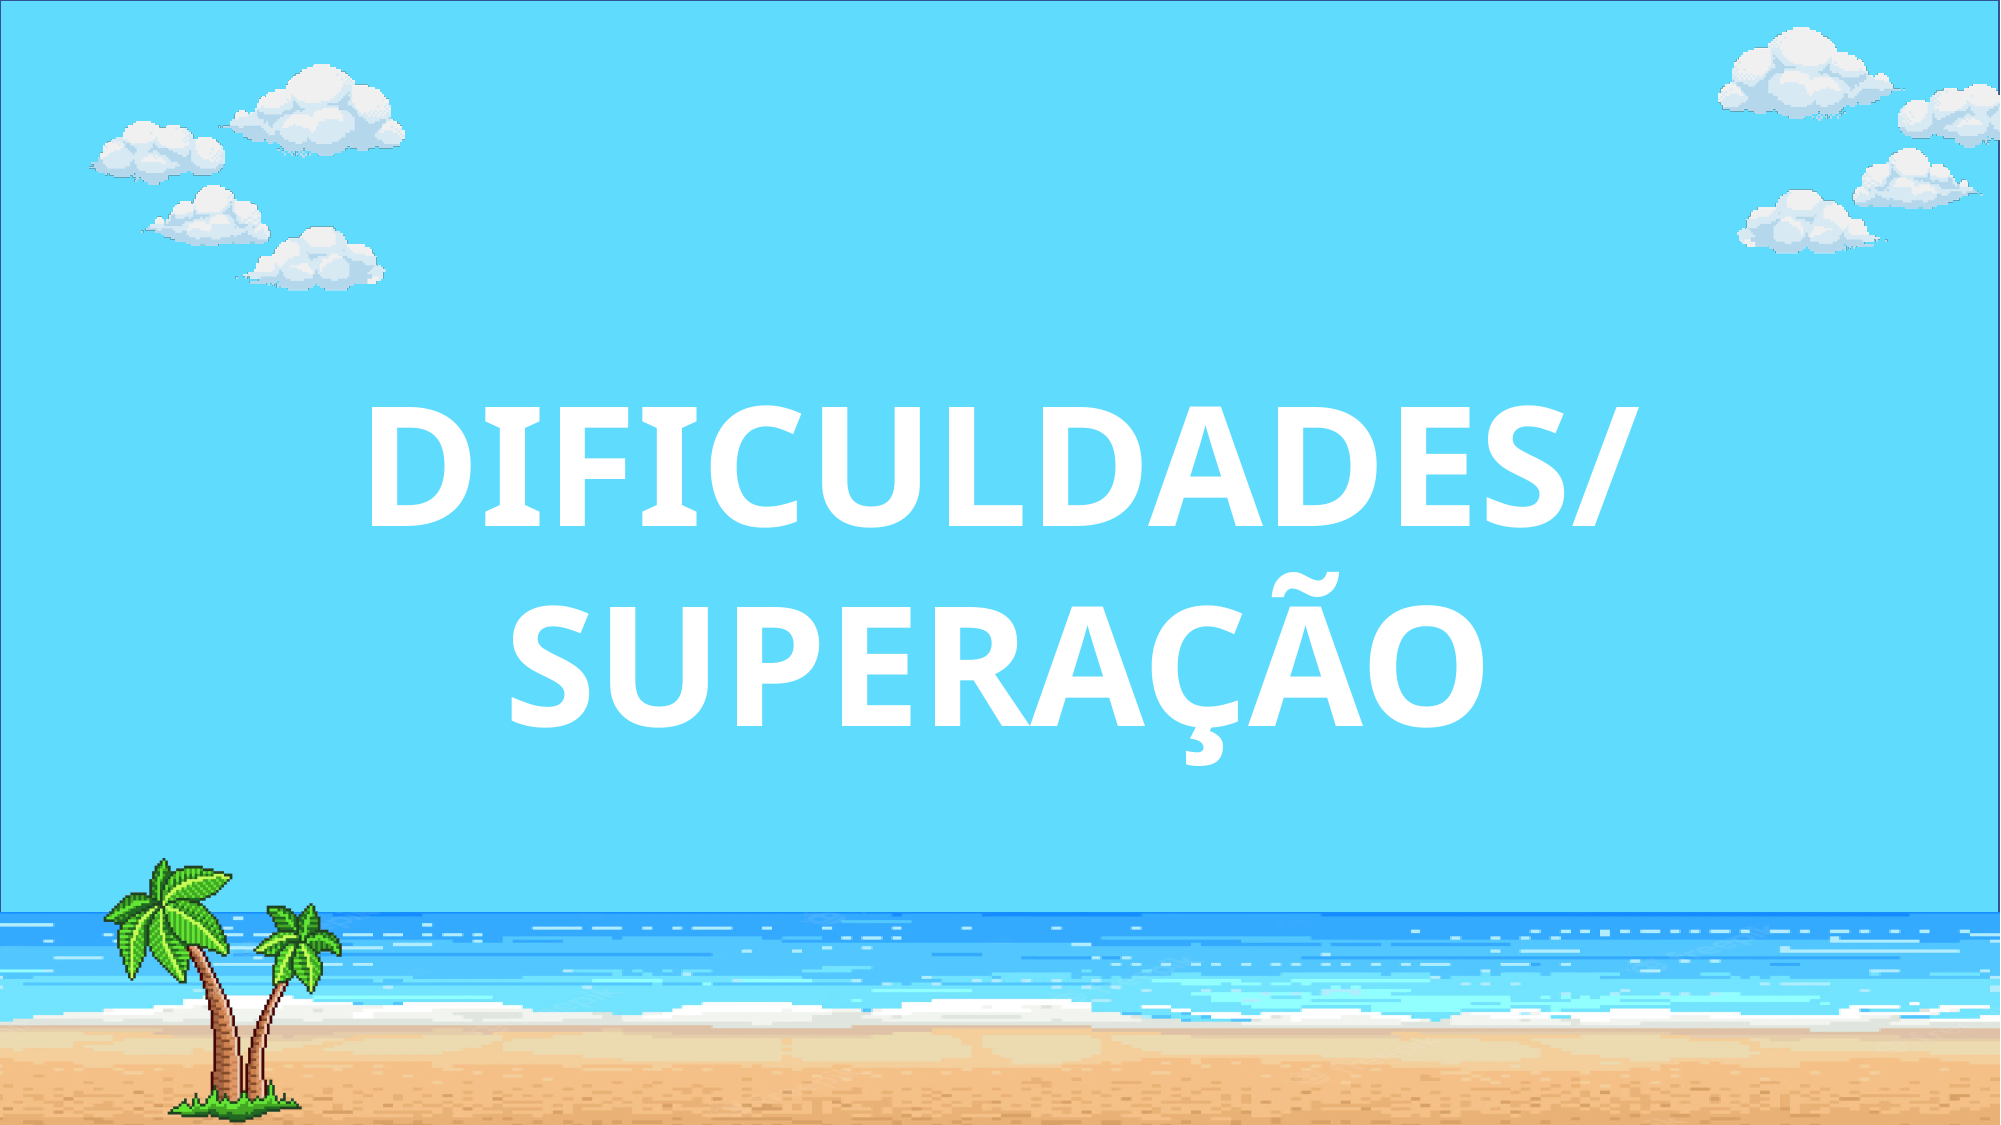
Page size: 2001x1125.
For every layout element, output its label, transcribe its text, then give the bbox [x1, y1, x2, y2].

picture [0, 855, 2000, 1125]
picture [1690, 0, 2000, 323]
text_box [0, 0, 2000, 912]
text_box DIFICULDADES/ SUPERAÇÃO [342, 352, 1657, 768]
picture [61, 0, 432, 360]
